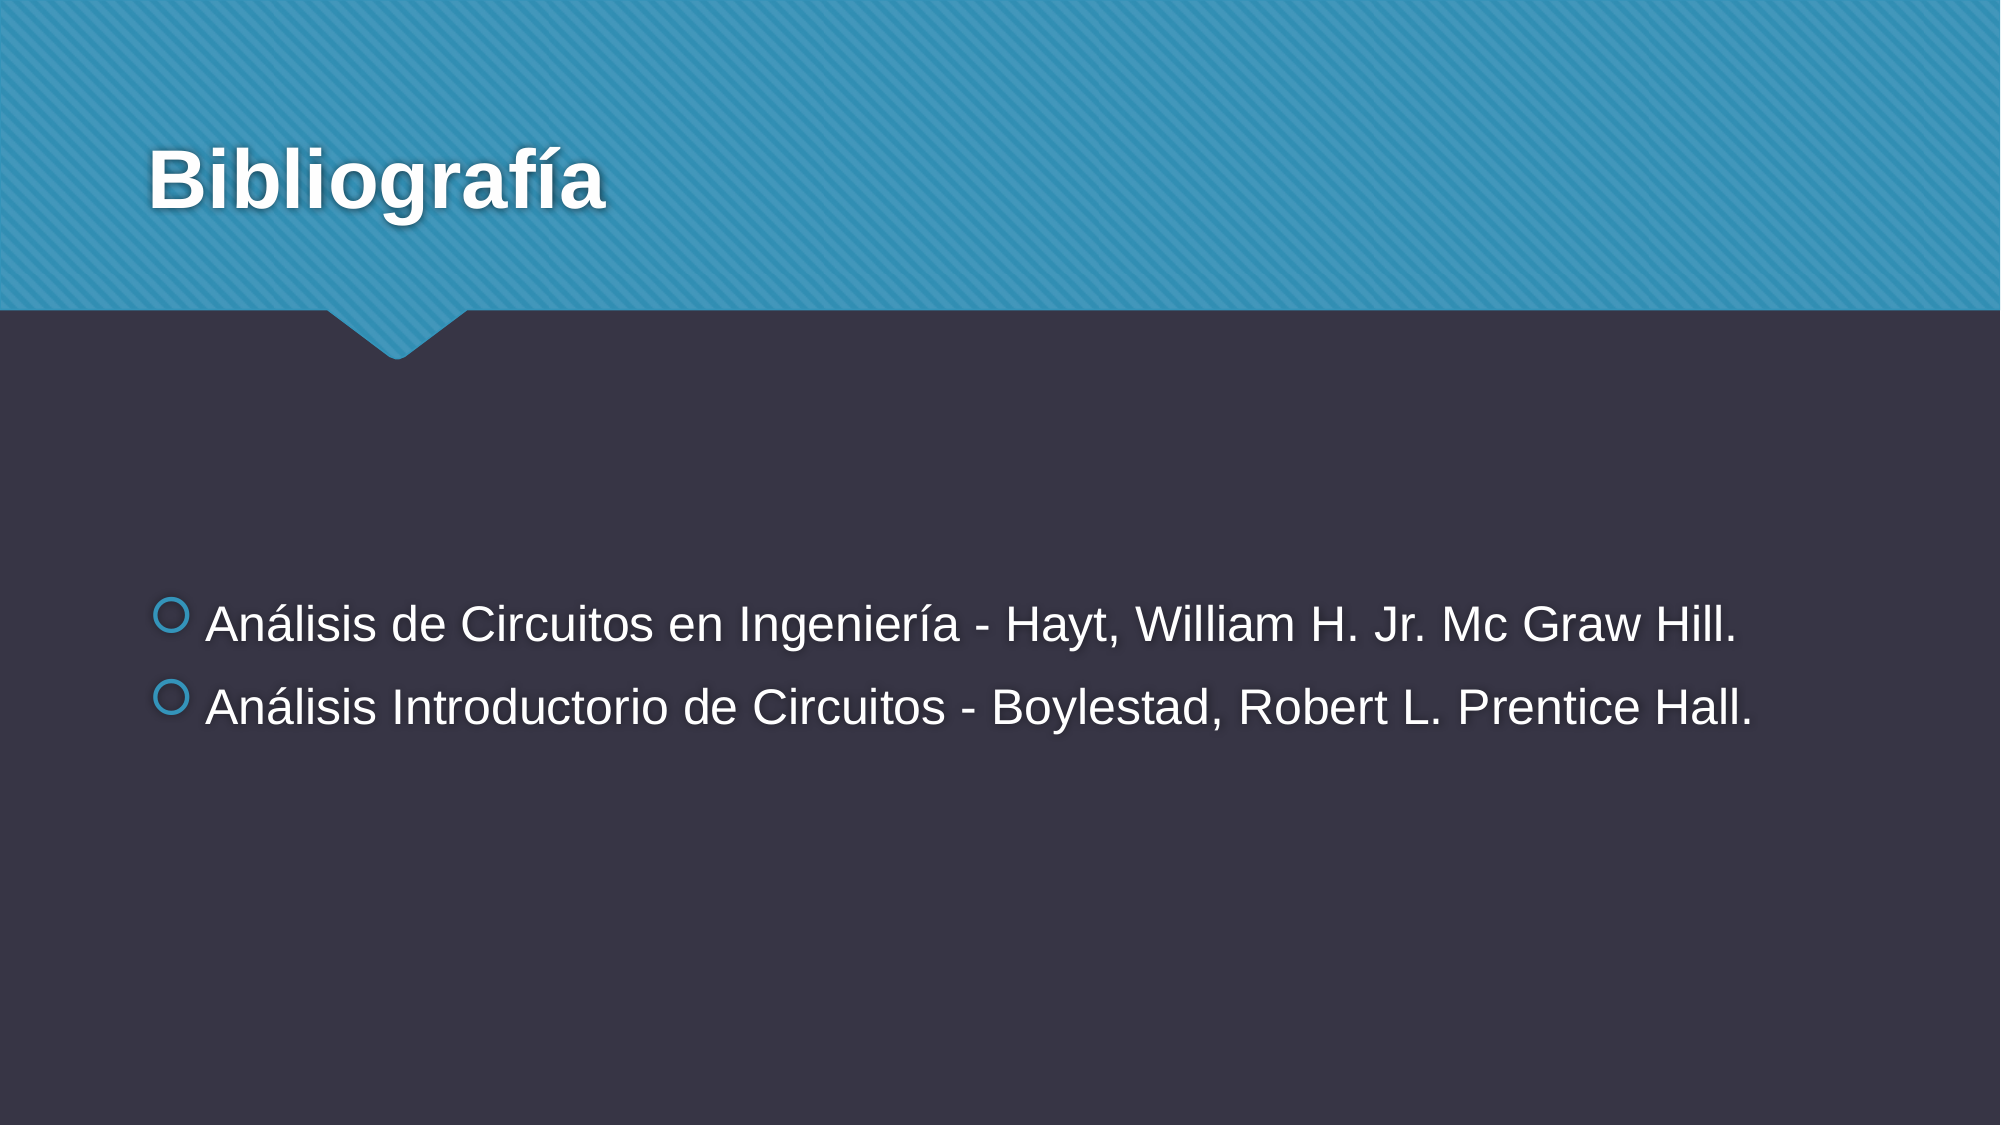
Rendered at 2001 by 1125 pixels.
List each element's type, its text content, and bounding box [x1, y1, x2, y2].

list Análisis de Circuitos en Ingeniería - Hayt, William H. Jr. Mc Graw Hill. Análisis Introductorio de Circuitos - Boylestad, Robert L. Prentice Hall. [134, 364, 1866, 962]
title Bibliografía [132, 73, 1868, 233]
